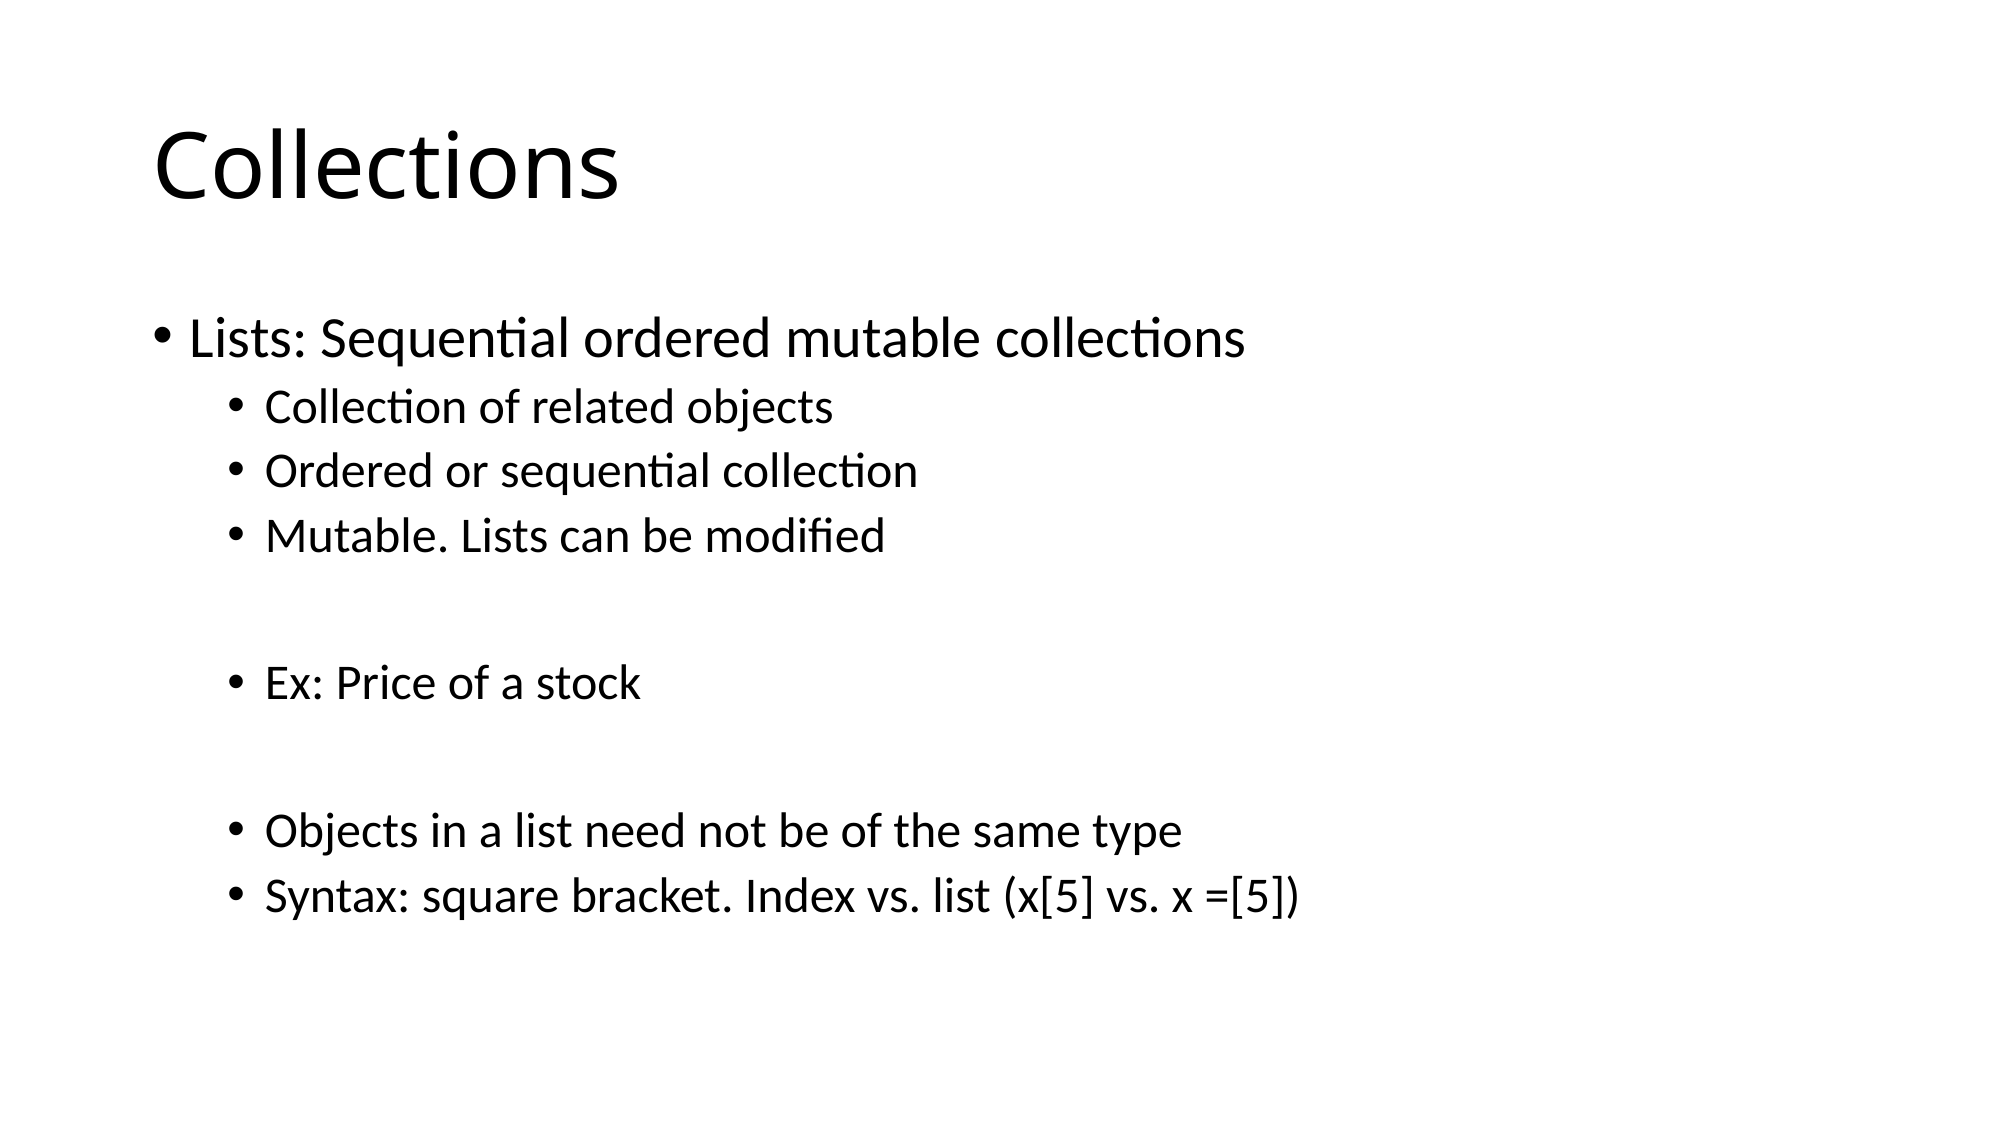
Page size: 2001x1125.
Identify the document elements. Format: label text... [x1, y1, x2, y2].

title Collections [137, 59, 1863, 278]
list Lists: Sequential ordered mutable collections Collection of related objects Ordered or sequential collection Mutable. Lists can be modified Ex: Price of a stock Objects in a list need not be of the same type Syntax: square bracket. Index vs. list (x[5] vs. x =[5]) [137, 299, 1863, 1014]
